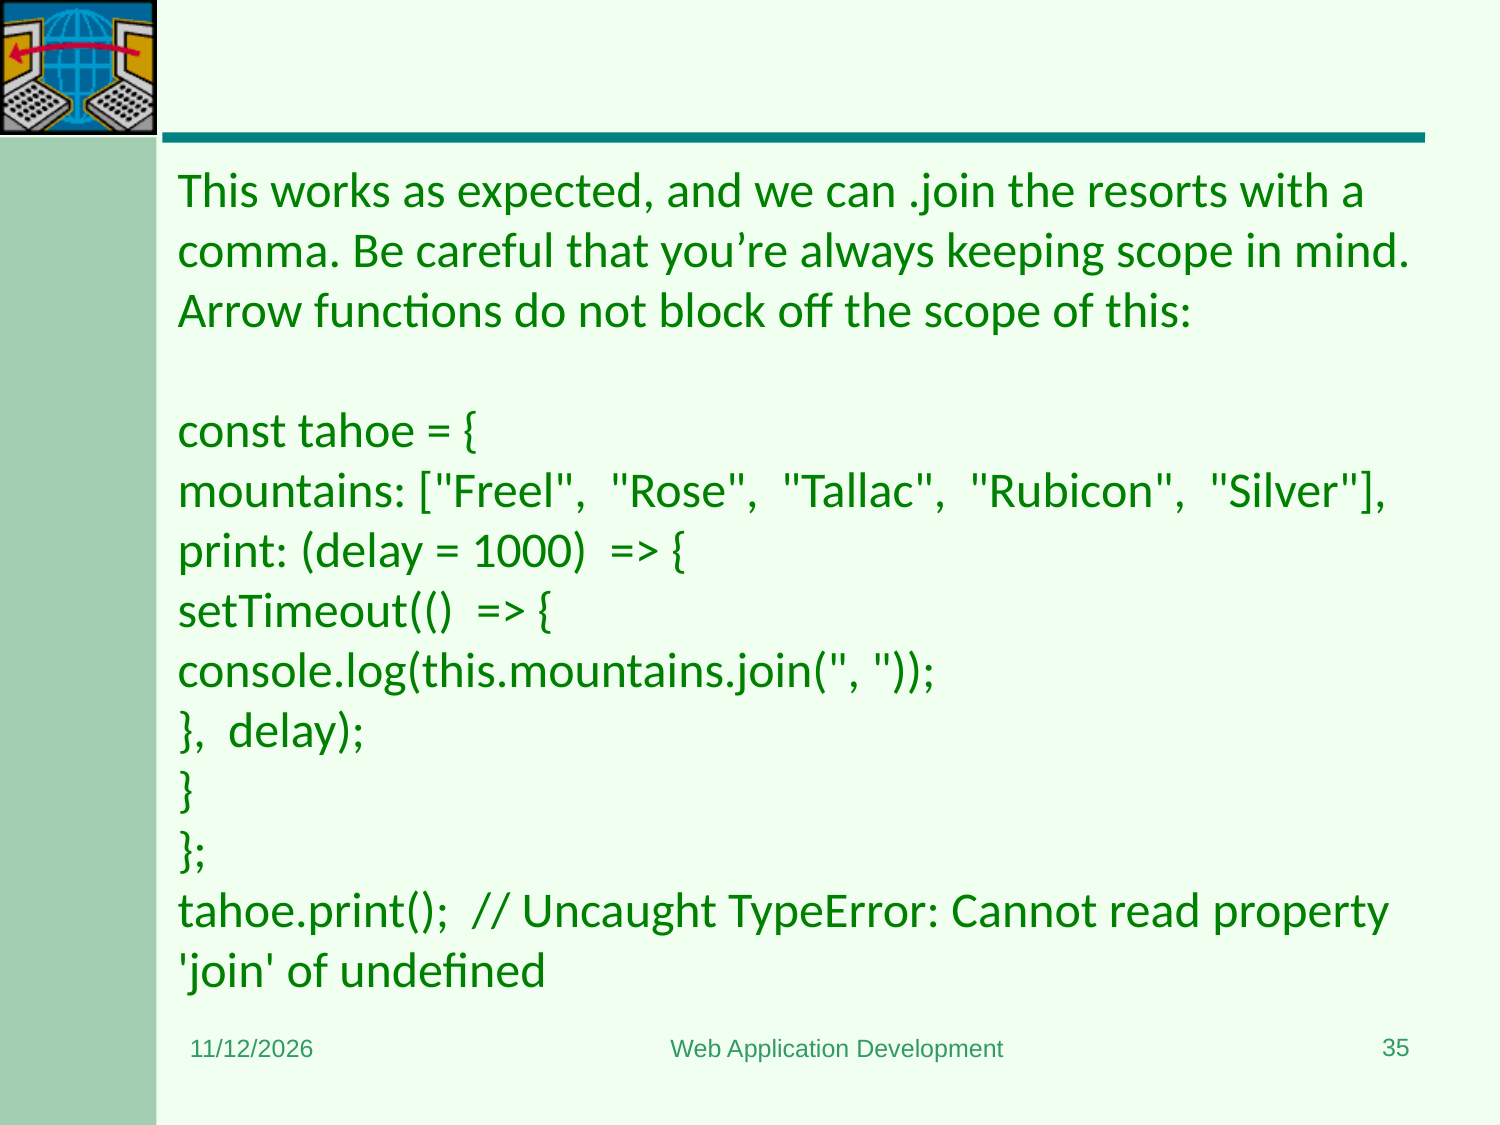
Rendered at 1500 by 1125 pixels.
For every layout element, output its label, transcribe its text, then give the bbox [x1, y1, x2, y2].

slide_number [174, 1024, 438, 1104]
picture [0, 0, 157, 135]
slide_number 35 [1237, 1024, 1426, 1103]
footer Web Application Development [462, 1024, 1213, 1104]
list This works as expected, and we can .join the resorts with a comma. Be careful that you’re always keeping scope in mind. Arrow functions do not block off the scope of this: const tahoe = { mountains: ["Freel", "Rose", "Tallac", "Rubicon", "Silver"], print: (delay = 1000) => { setTimeout(() => { console.log(this.mountains.join(", ")); }, delay); } }; tahoe.print(); // Uncaught TypeError: Cannot read property 'join' of undefined [162, 149, 1488, 1013]
